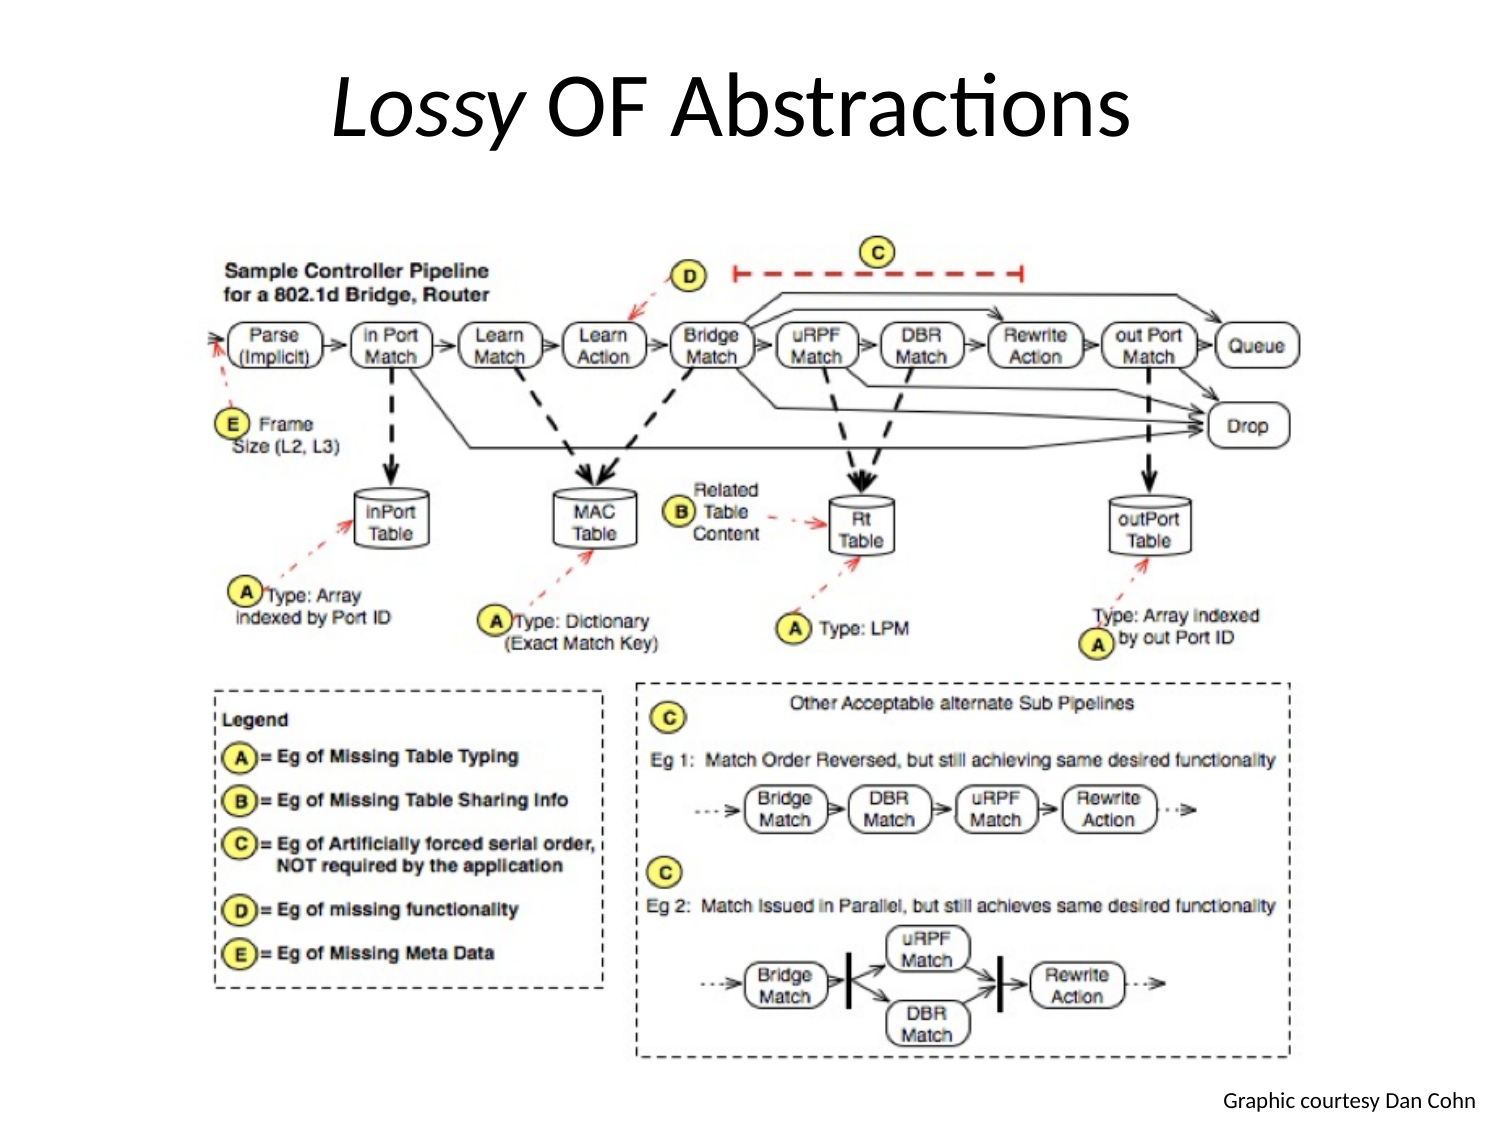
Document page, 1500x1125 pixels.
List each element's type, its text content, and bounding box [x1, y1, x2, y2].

picture [45, 222, 1479, 1100]
text_box Graphic courtesy Dan Cohn [1223, 1107, 1477, 1113]
text_box Lossy OF Abstractions [315, 37, 1209, 163]
